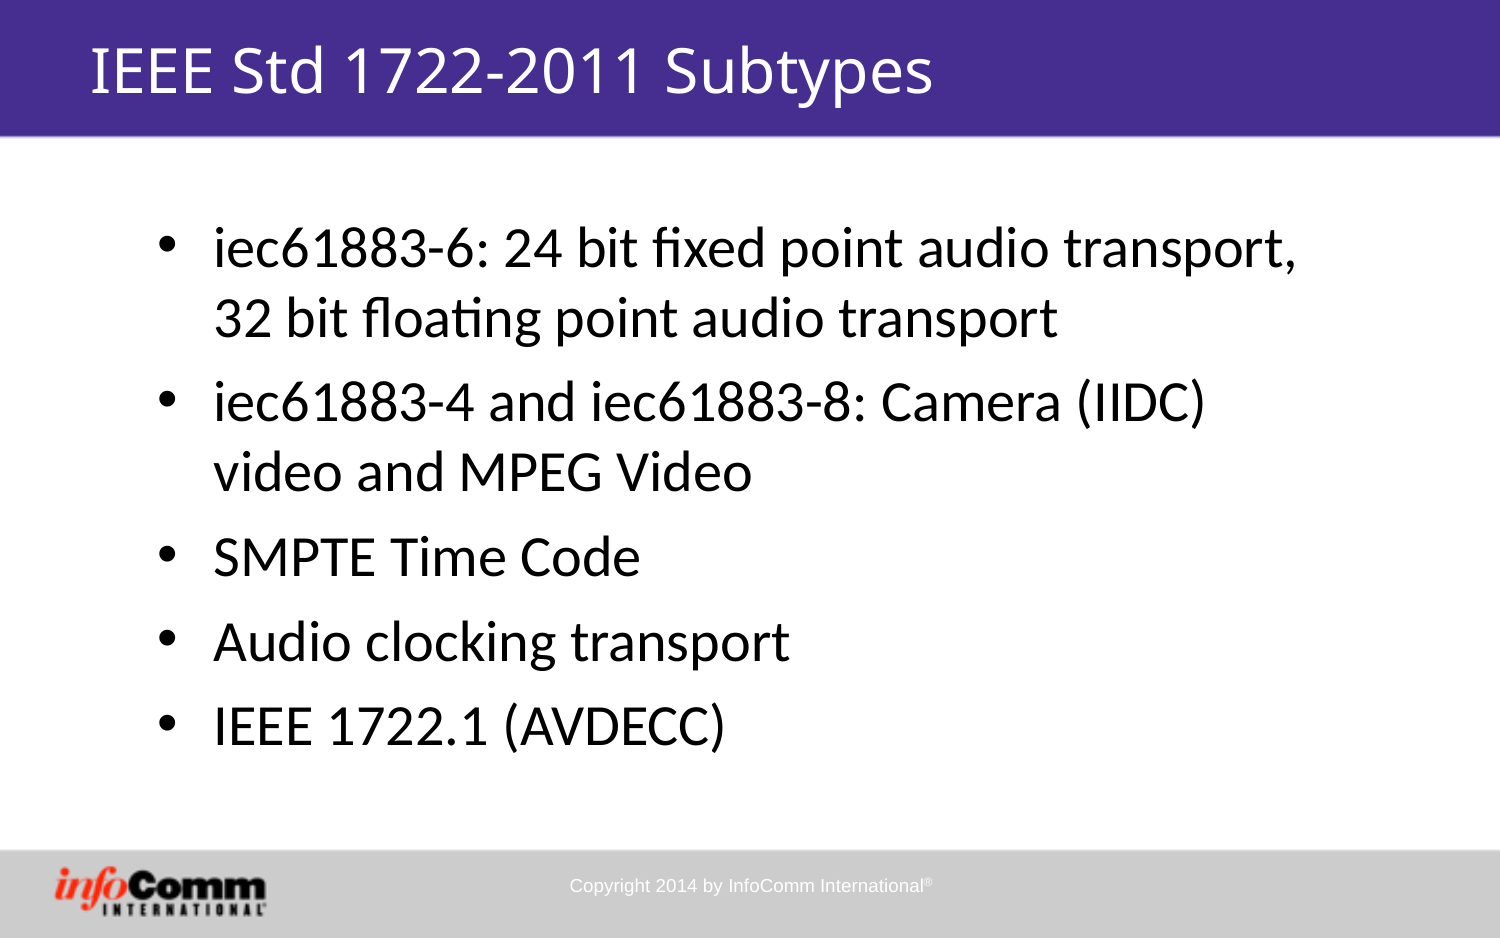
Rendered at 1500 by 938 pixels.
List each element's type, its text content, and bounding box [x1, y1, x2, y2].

picture [0, 0, 1500, 938]
title IEEE Std 1722-2011 Subtypes [74, 0, 1426, 138]
text_box Copyright 2014 by InfoComm International® [512, 871, 990, 897]
text_box iec61883-6: 24 bit fixed point audio transport, 32 bit floating point audio transport iec61883-4 and iec61883-8: Camera (IIDC) video and MPEG Video SMPTE Time Code Audio clocking transport IEEE 1722.1 (AVDECC) [149, 201, 1350, 778]
